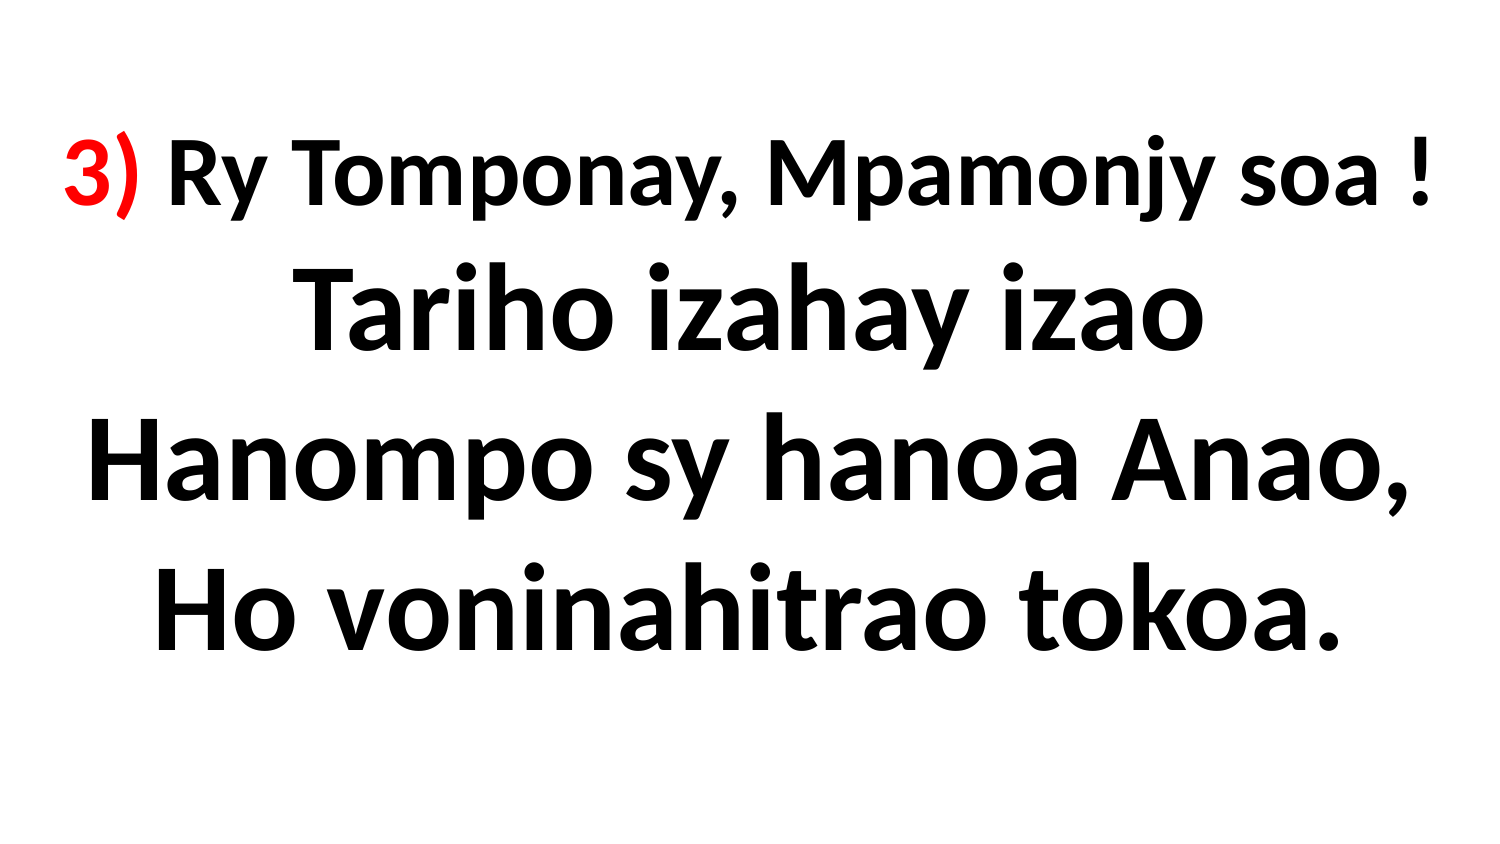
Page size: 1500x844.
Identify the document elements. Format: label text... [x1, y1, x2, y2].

title 3) Ry Tomponay, Mpamonjy soa ! Tariho izahay izao Hanompo sy hanoa Anao, Ho voninahitrao tokoa. [0, 300, 1500, 481]
